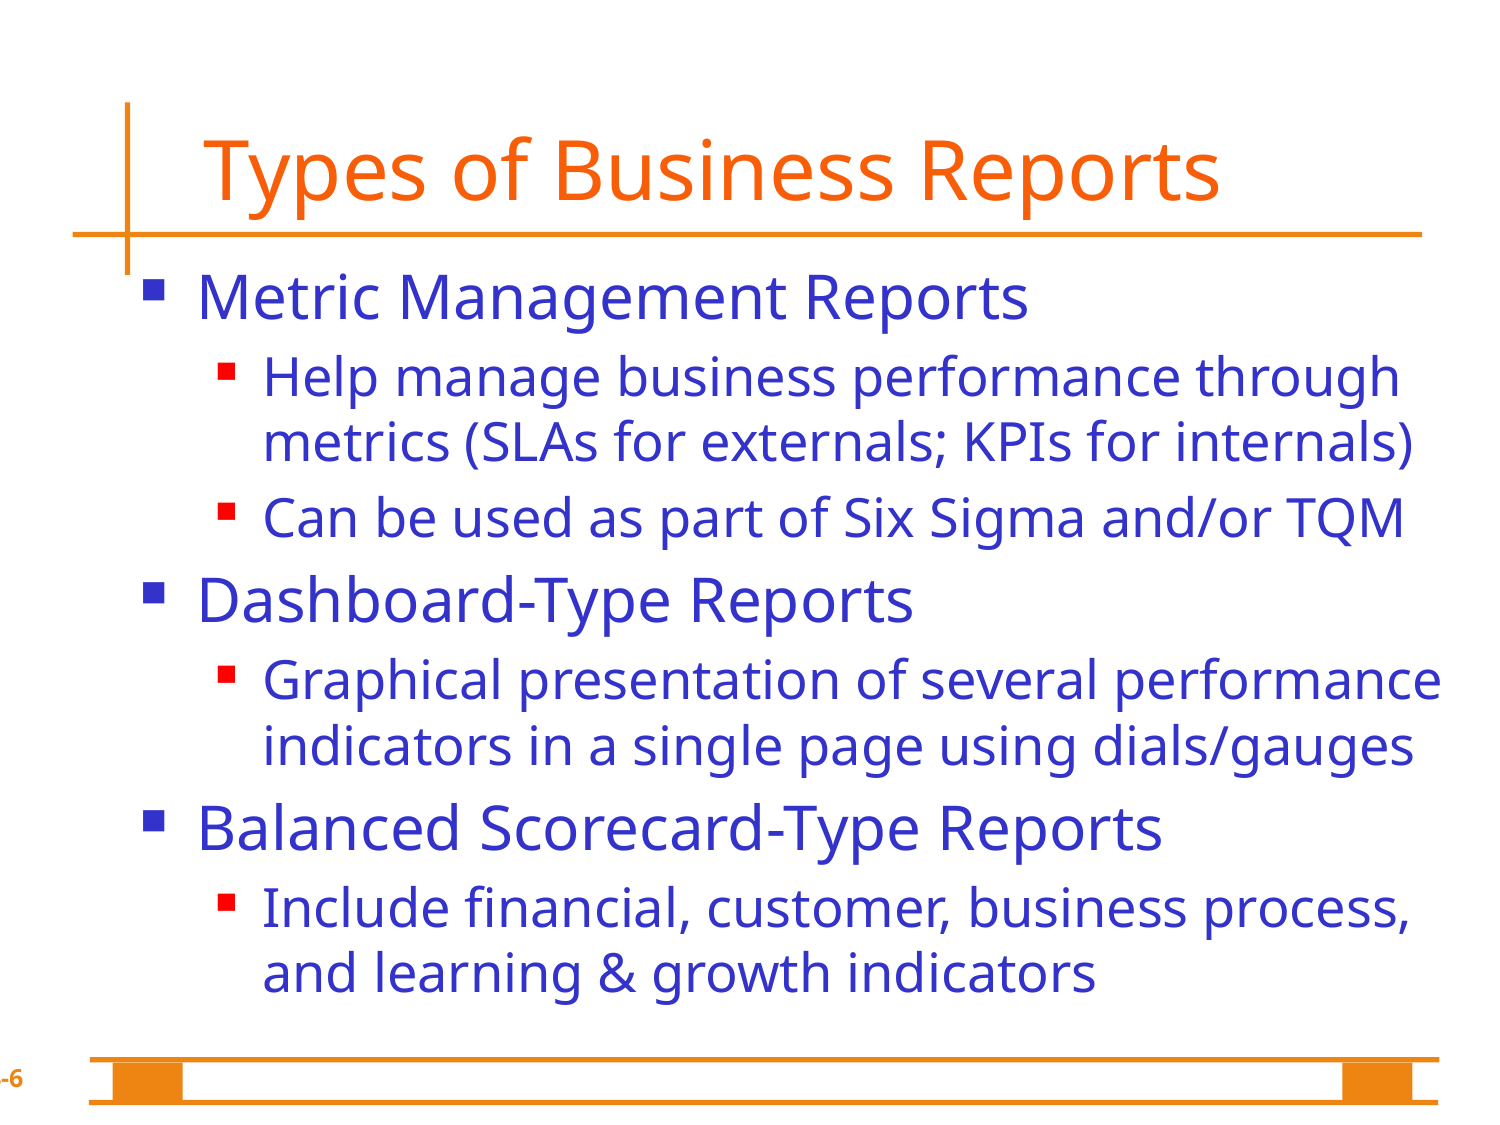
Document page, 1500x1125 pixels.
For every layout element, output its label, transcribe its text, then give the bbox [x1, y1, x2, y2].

title Types of Business Reports [188, 37, 1468, 226]
list Metric Management Reports Help manage business performance through metrics (SLAs for externals; KPIs for internals) Can be used as part of Six Sigma and/or TQM Dashboard-Type Reports Graphical presentation of several performance indicators in a single page using dials/gauges Balanced Scorecard-Type Reports Include financial, customer, business process, and learning & growth indicators [124, 249, 1470, 1038]
